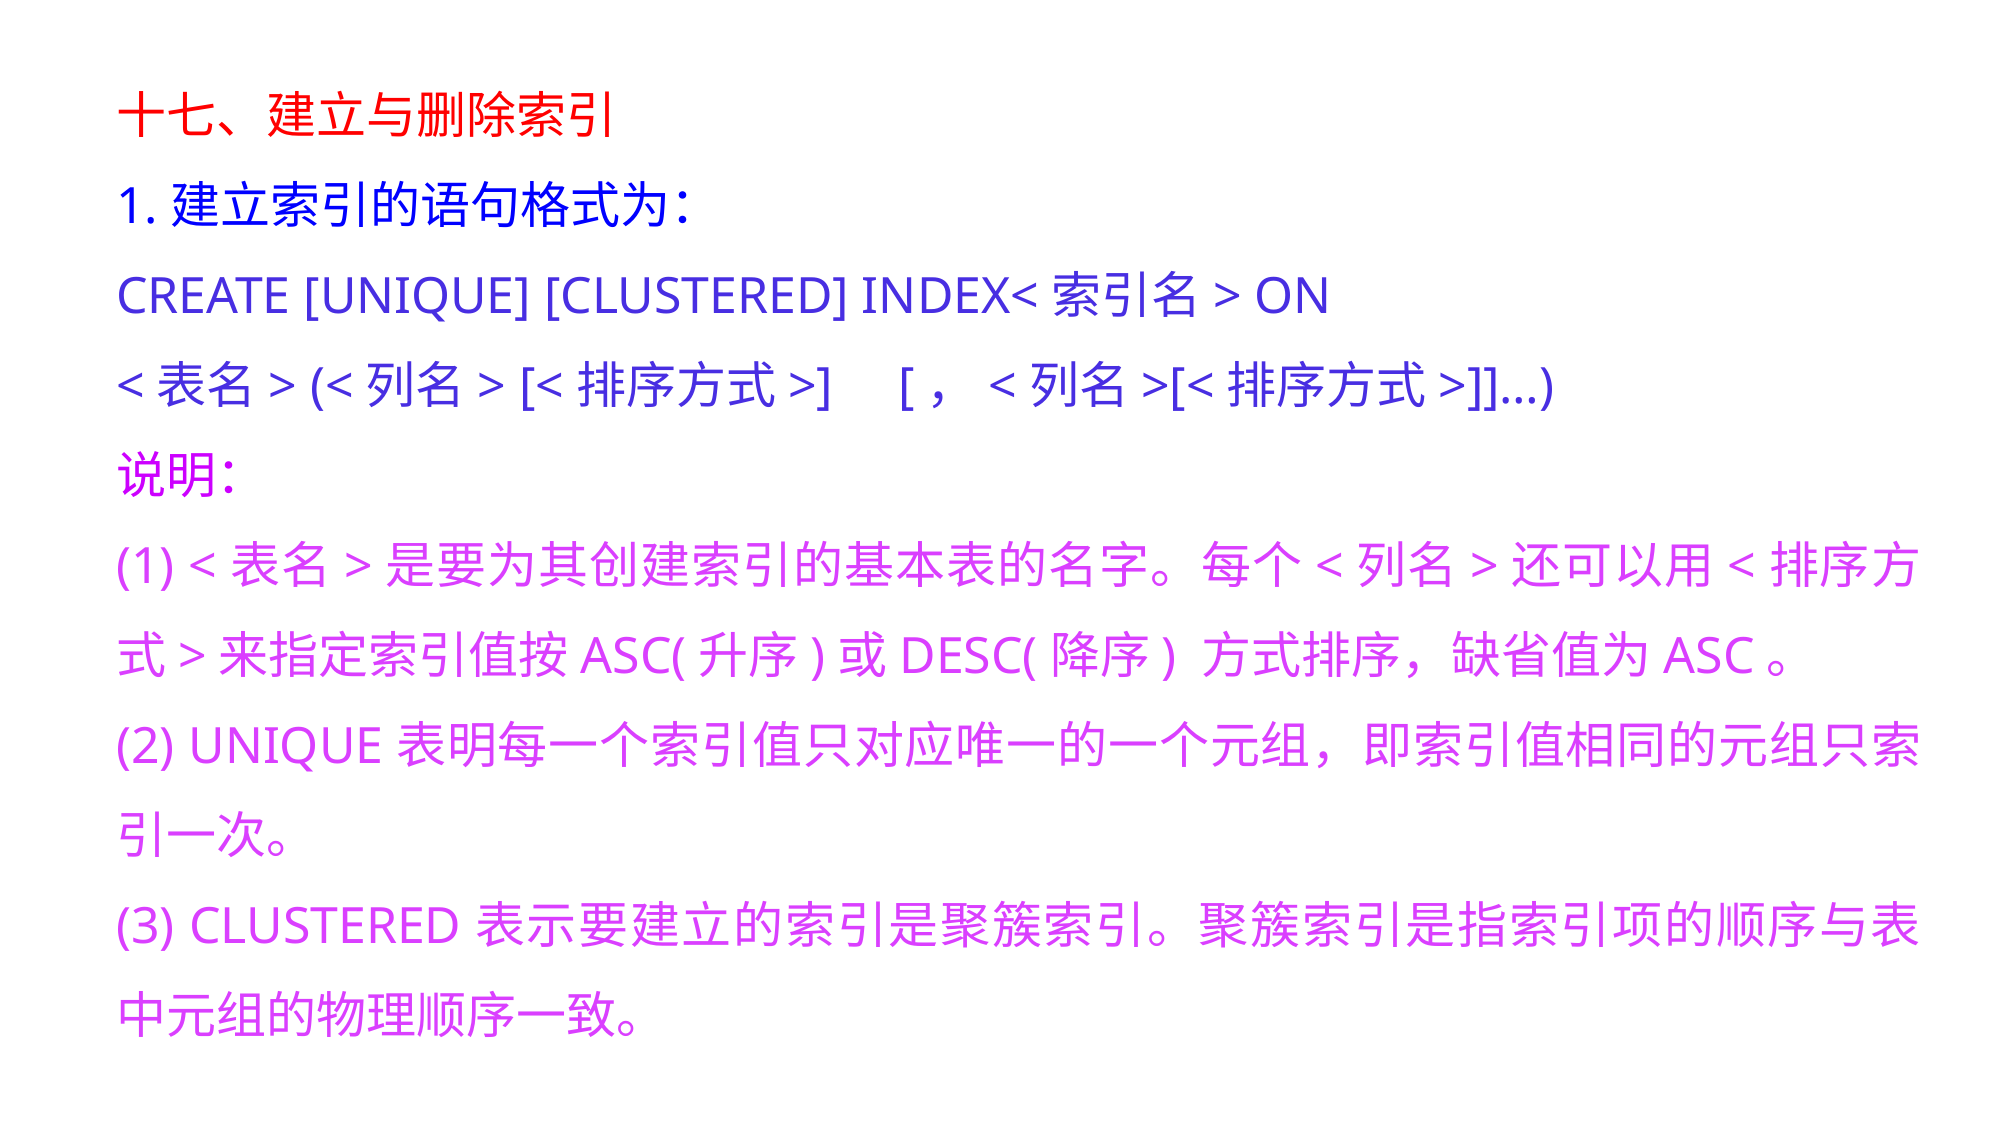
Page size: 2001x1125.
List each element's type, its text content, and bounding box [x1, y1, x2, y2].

text_box 十七、建立与删除索引 1.建立索引的语句格式为： CREATE [UNIQUE] [CLUSTERED] INDEX<索引名> ON <表名> (<列名> [<排序方式>] [，<列名>[<排序方式>]]…) 说明： (1) <表名>是要为其创建索引的基本表的名字。每个<列名>还可以用<排序方式>来指定索引值按ASC(升序)或DESC(降序) 方式排序，缺省值为ASC。 (2) UNIQUE表明每一个索引值只对应唯一的一个元组，即索引值相同的元组只索引一次。 (3) CLUSTERED表示要建立的索引是聚簇索引。聚簇索引是指索引项的顺序与表中元组的物理顺序一致。 [101, 45, 1936, 1051]
